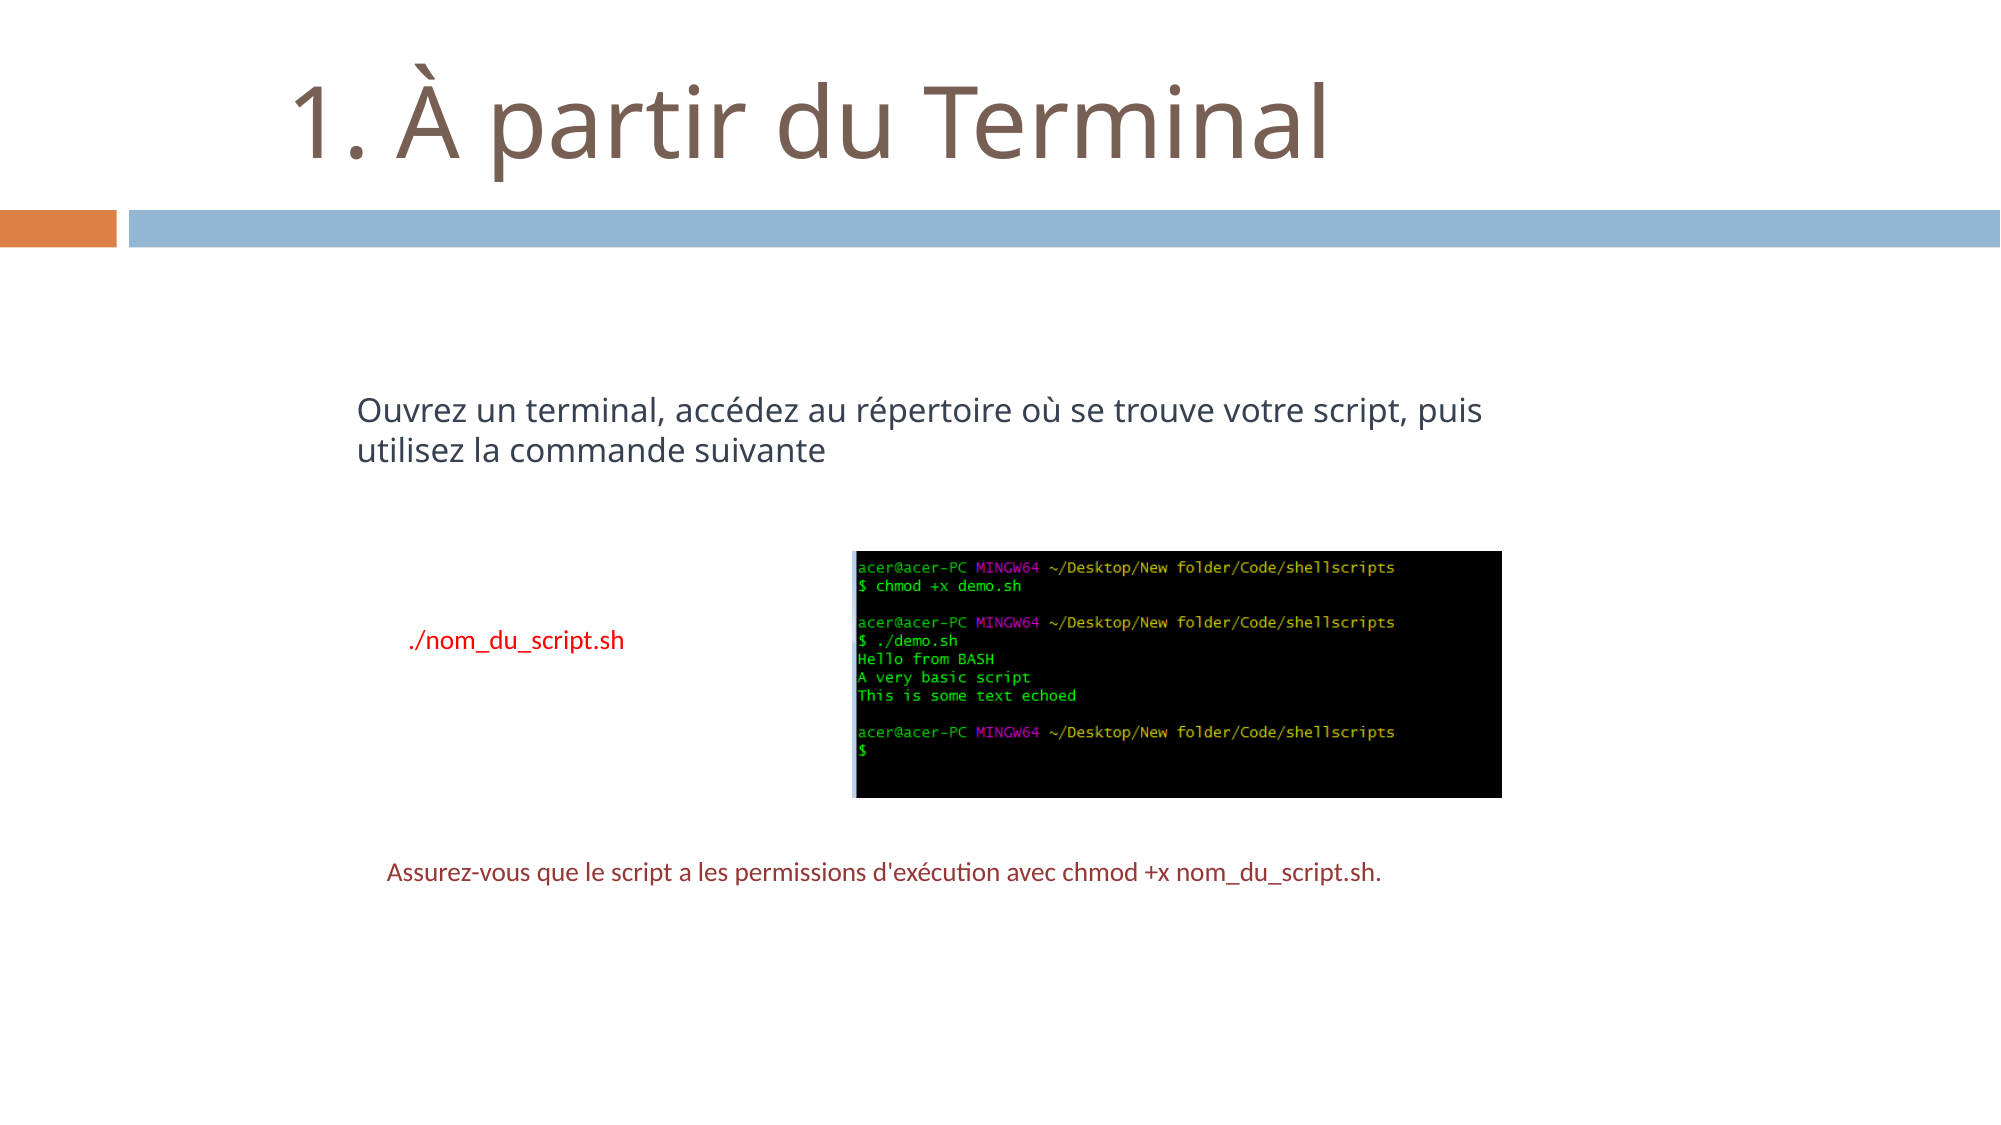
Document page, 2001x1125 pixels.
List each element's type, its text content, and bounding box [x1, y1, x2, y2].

picture [852, 551, 1503, 798]
text_box Ouvrez un terminal, accédez au répertoire où se trouve votre script, puis utilisez la commande suivante [341, 382, 1611, 477]
text_box ./nom_du_script.sh [393, 614, 847, 663]
title 1. À partir du Terminal [286, 58, 1714, 180]
text_box Assurez-vous que le script a les permissions d'exécution avec chmod +x nom_du_script.sh. [372, 846, 1611, 895]
